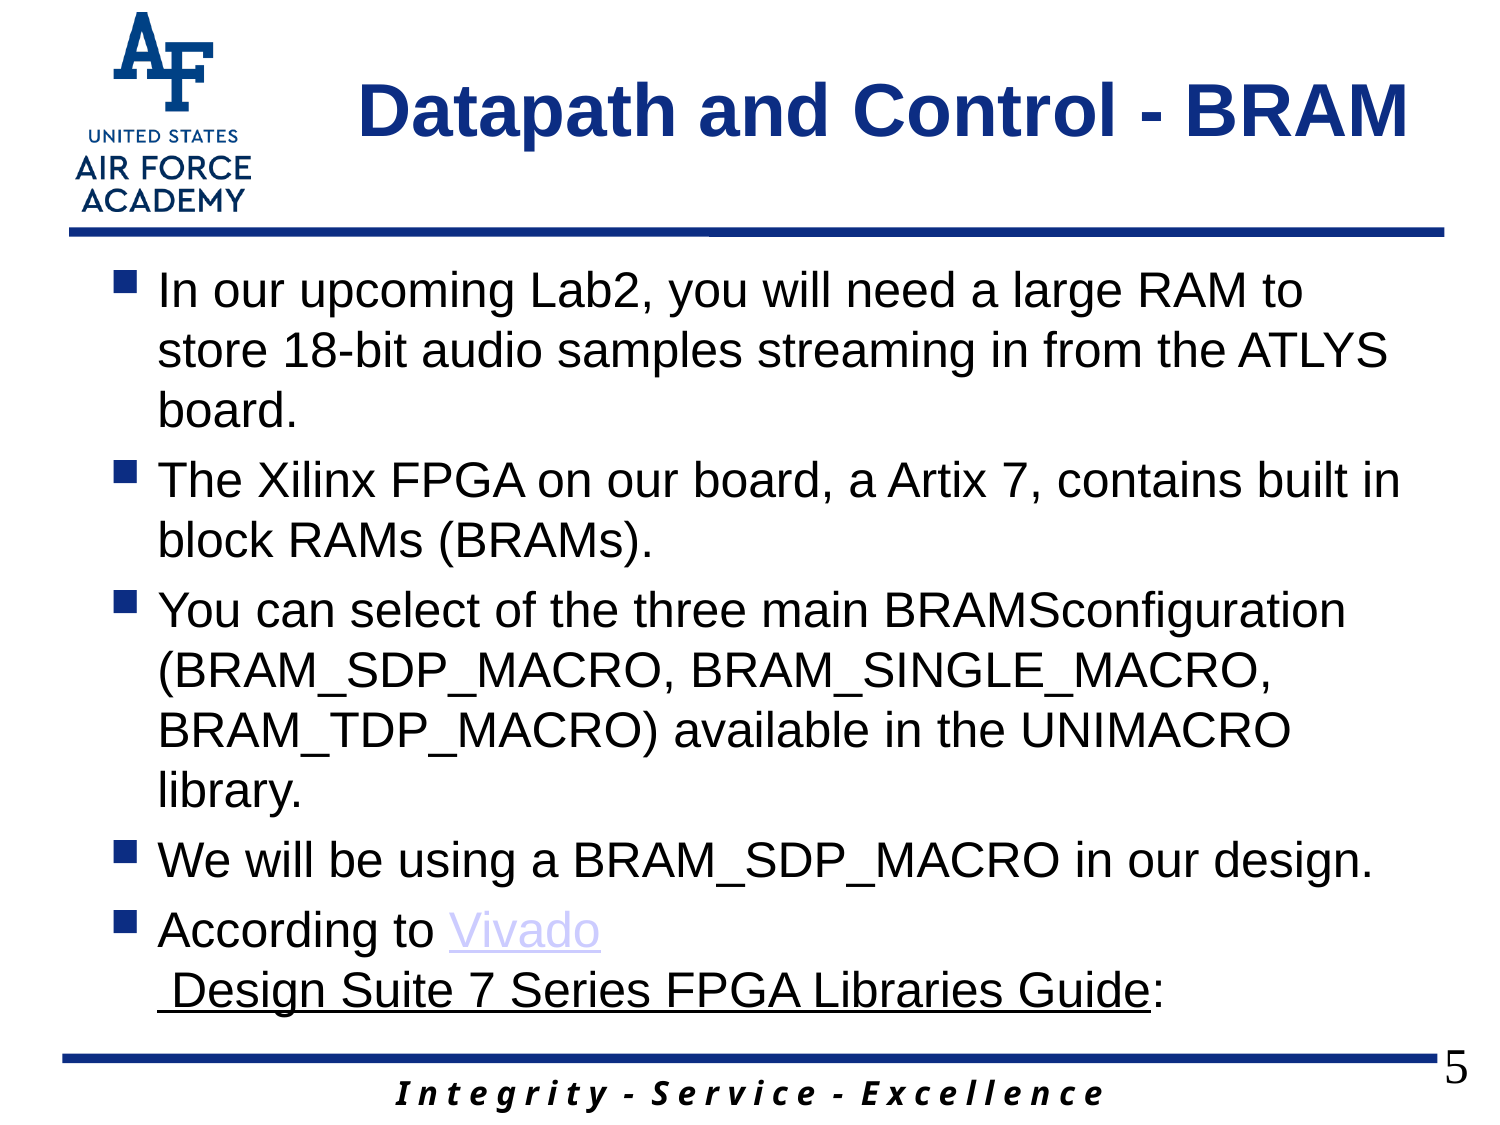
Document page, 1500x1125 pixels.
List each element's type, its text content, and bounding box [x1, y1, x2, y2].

picture [75, 12, 251, 212]
slide_number 5 [1133, 1025, 1484, 1105]
list In our upcoming Lab2, you will need a large RAM to store 18-bit audio samples streaming in from the ATLYS board. The Xilinx FPGA on our board, a Artix 7, contains built in block RAMs (BRAMs). You can select of the three main BRAMSconfiguration (BRAM_SDP_MACRO, BRAM_SINGLE_MACRO, BRAM_TDP_MACRO) available in the UNIMACRO library. We will be using a BRAM_SDP_MACRO in our design. According to Vivado Design Suite 7 Series FPGA Libraries Guide: [95, 249, 1430, 960]
title Datapath and Control - BRAM [313, 12, 1427, 201]
